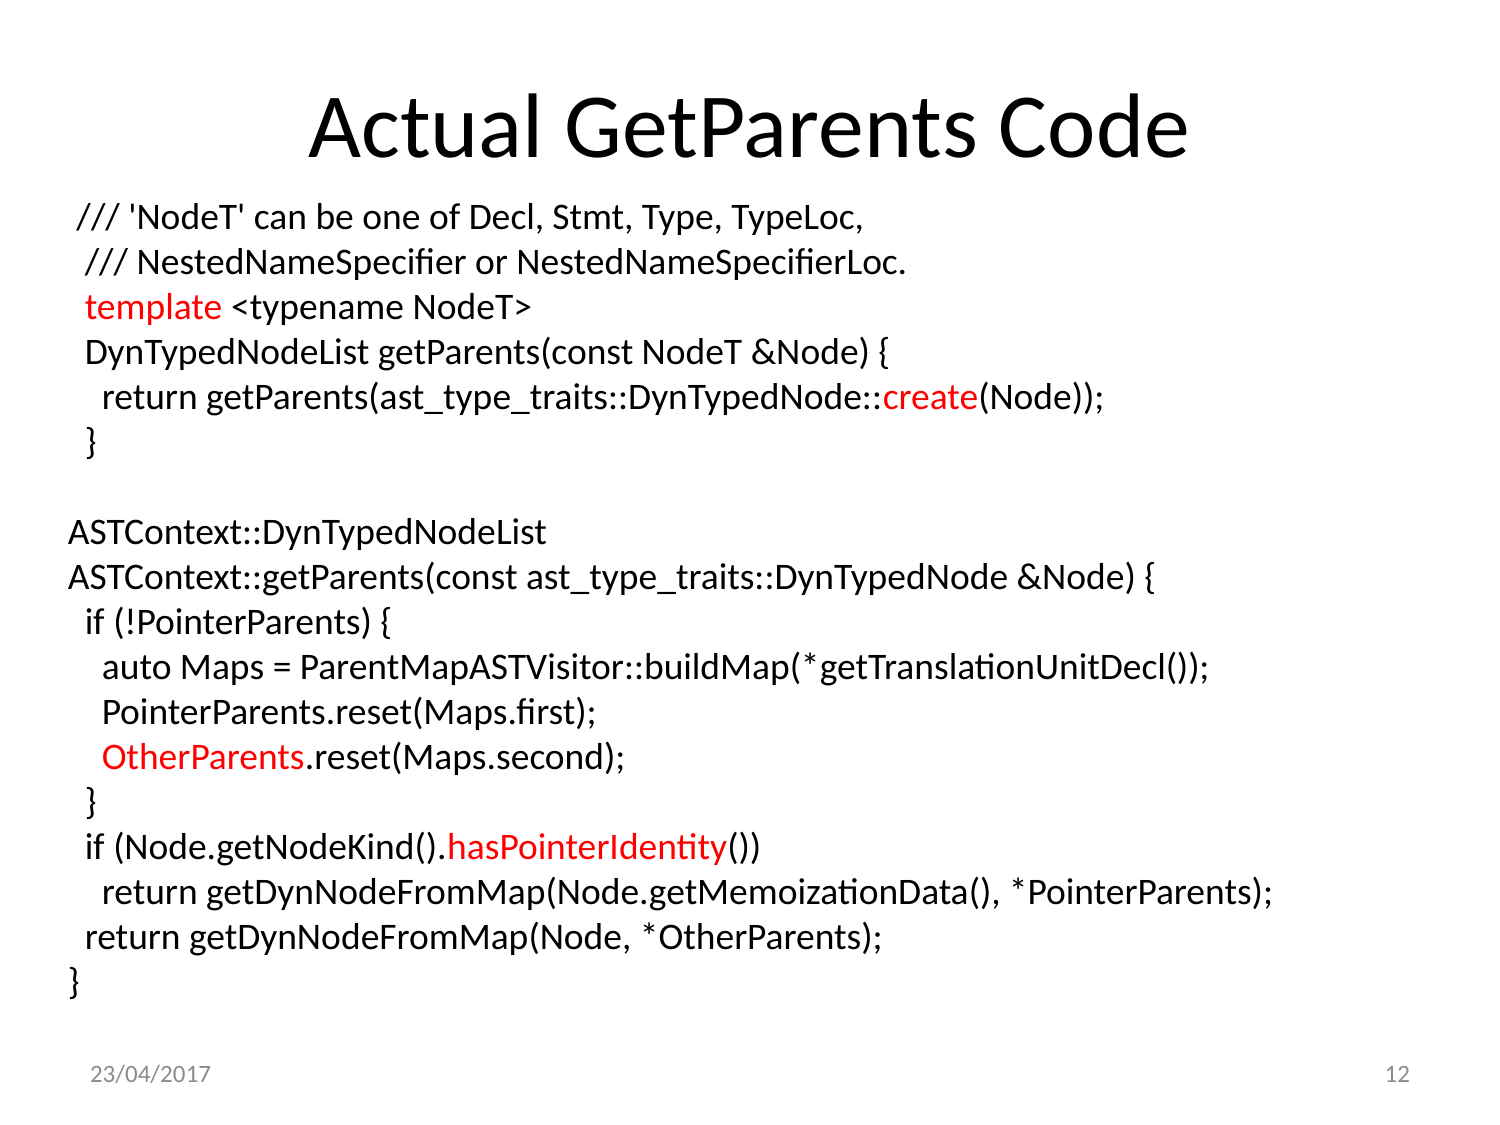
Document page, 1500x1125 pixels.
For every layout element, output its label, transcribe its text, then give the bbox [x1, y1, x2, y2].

text_box /// 'NodeT' can be one of Decl, Stmt, Type, TypeLoc, /// NestedNameSpecifier or NestedNameSpecifierLoc. template <typename NodeT> DynTypedNodeList getParents(const NodeT &Node) { return getParents(ast_type_traits::DynTypedNode::create(Node)); } ASTContext::DynTypedNodeList ASTContext::getParents(const ast_type_traits::DynTypedNode &Node) { if (!PointerParents) { auto Maps = ParentMapASTVisitor::buildMap(*getTranslationUnitDecl()); PointerParents.reset(Maps.first); OtherParents.reset(Maps.second); } if (Node.getNodeKind().hasPointerIdentity()) return getDynNodeFromMap(Node.getMemoizationData(), *PointerParents); return getDynNodeFromMap(Node, *OtherParents); } [53, 184, 1412, 1100]
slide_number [75, 1042, 425, 1103]
slide_number 12 [1074, 1042, 1425, 1103]
title Actual GetParents Code [75, 45, 1425, 197]
